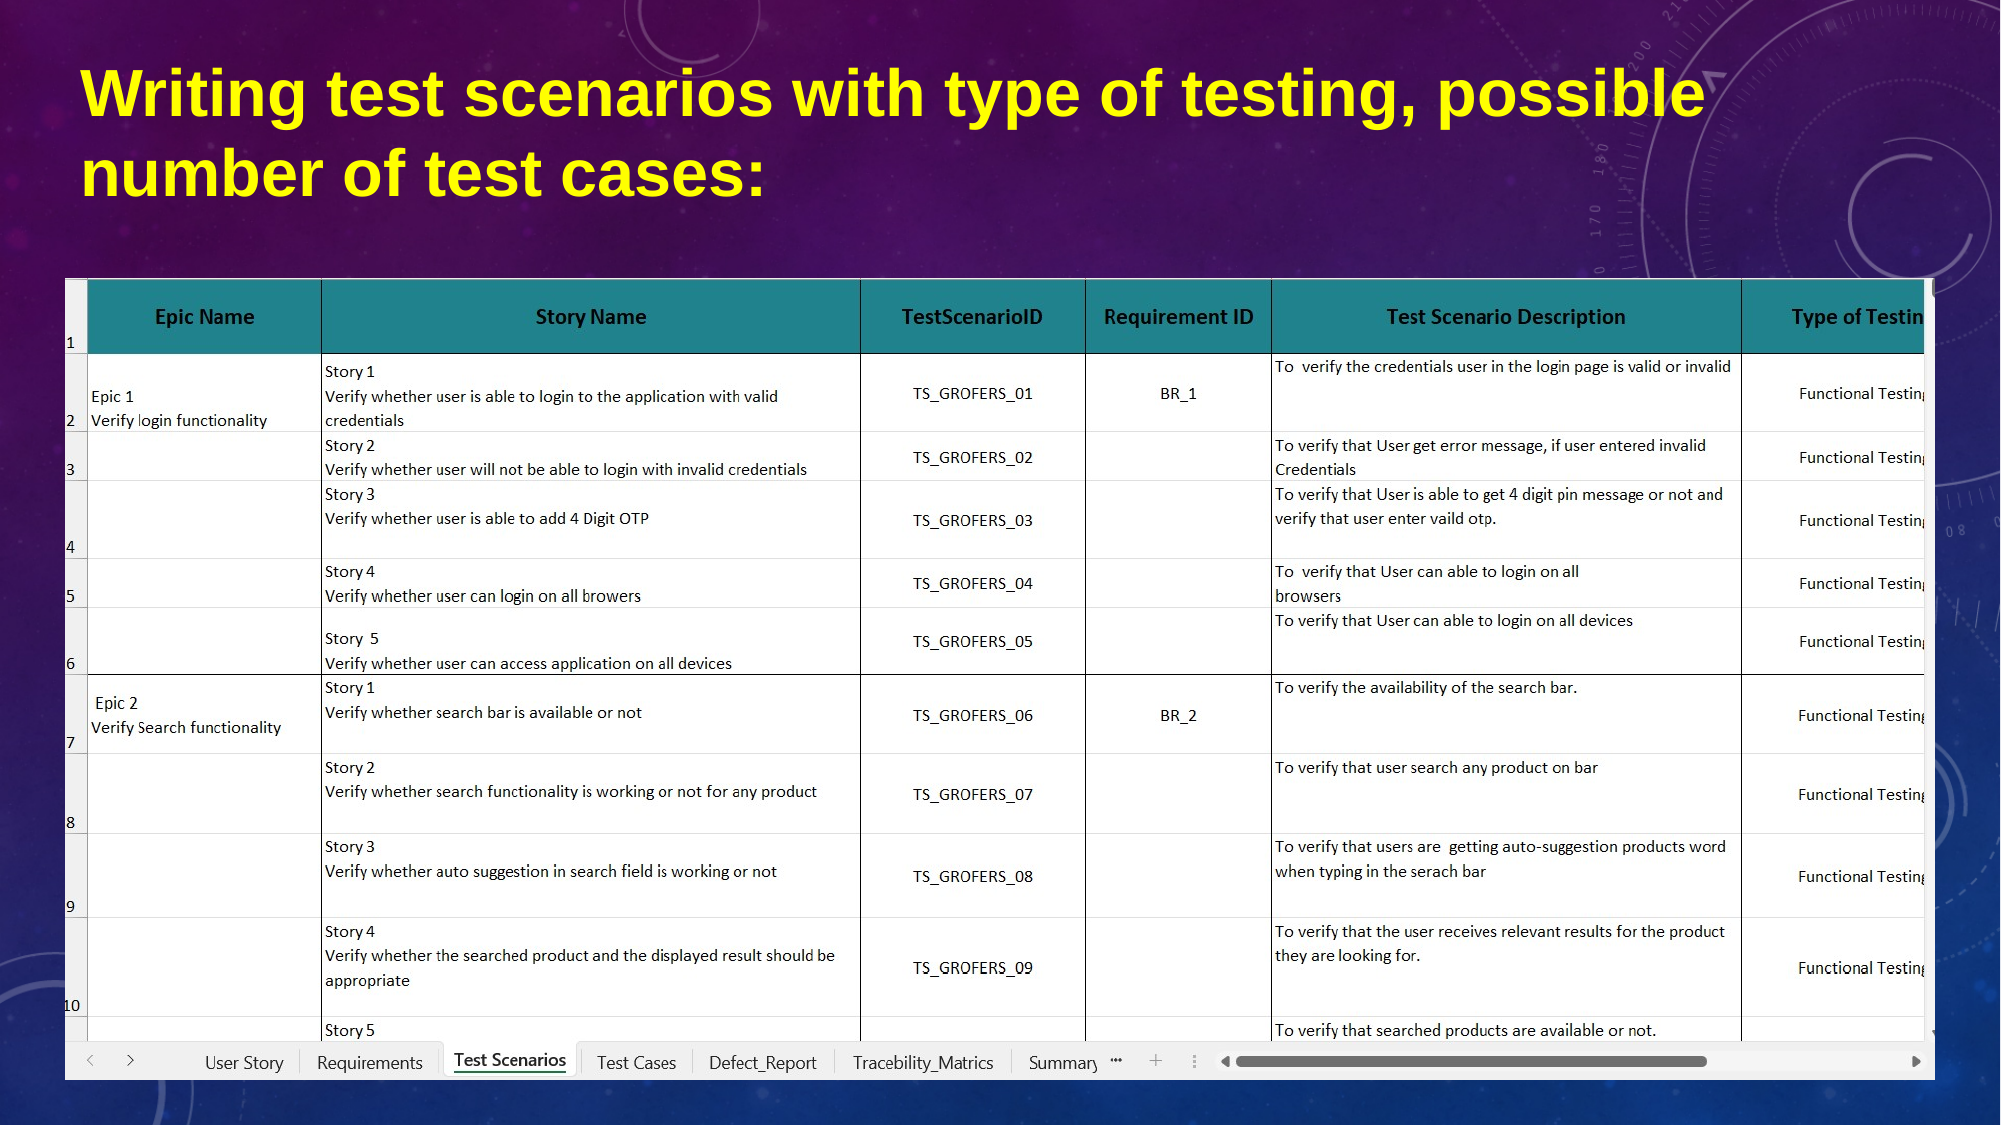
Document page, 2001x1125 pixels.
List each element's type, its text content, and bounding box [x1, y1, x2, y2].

picture [0, 0, 2001, 1125]
text_box Writing test scenarios with type of testing, possible number of test cases: [65, 42, 1935, 268]
